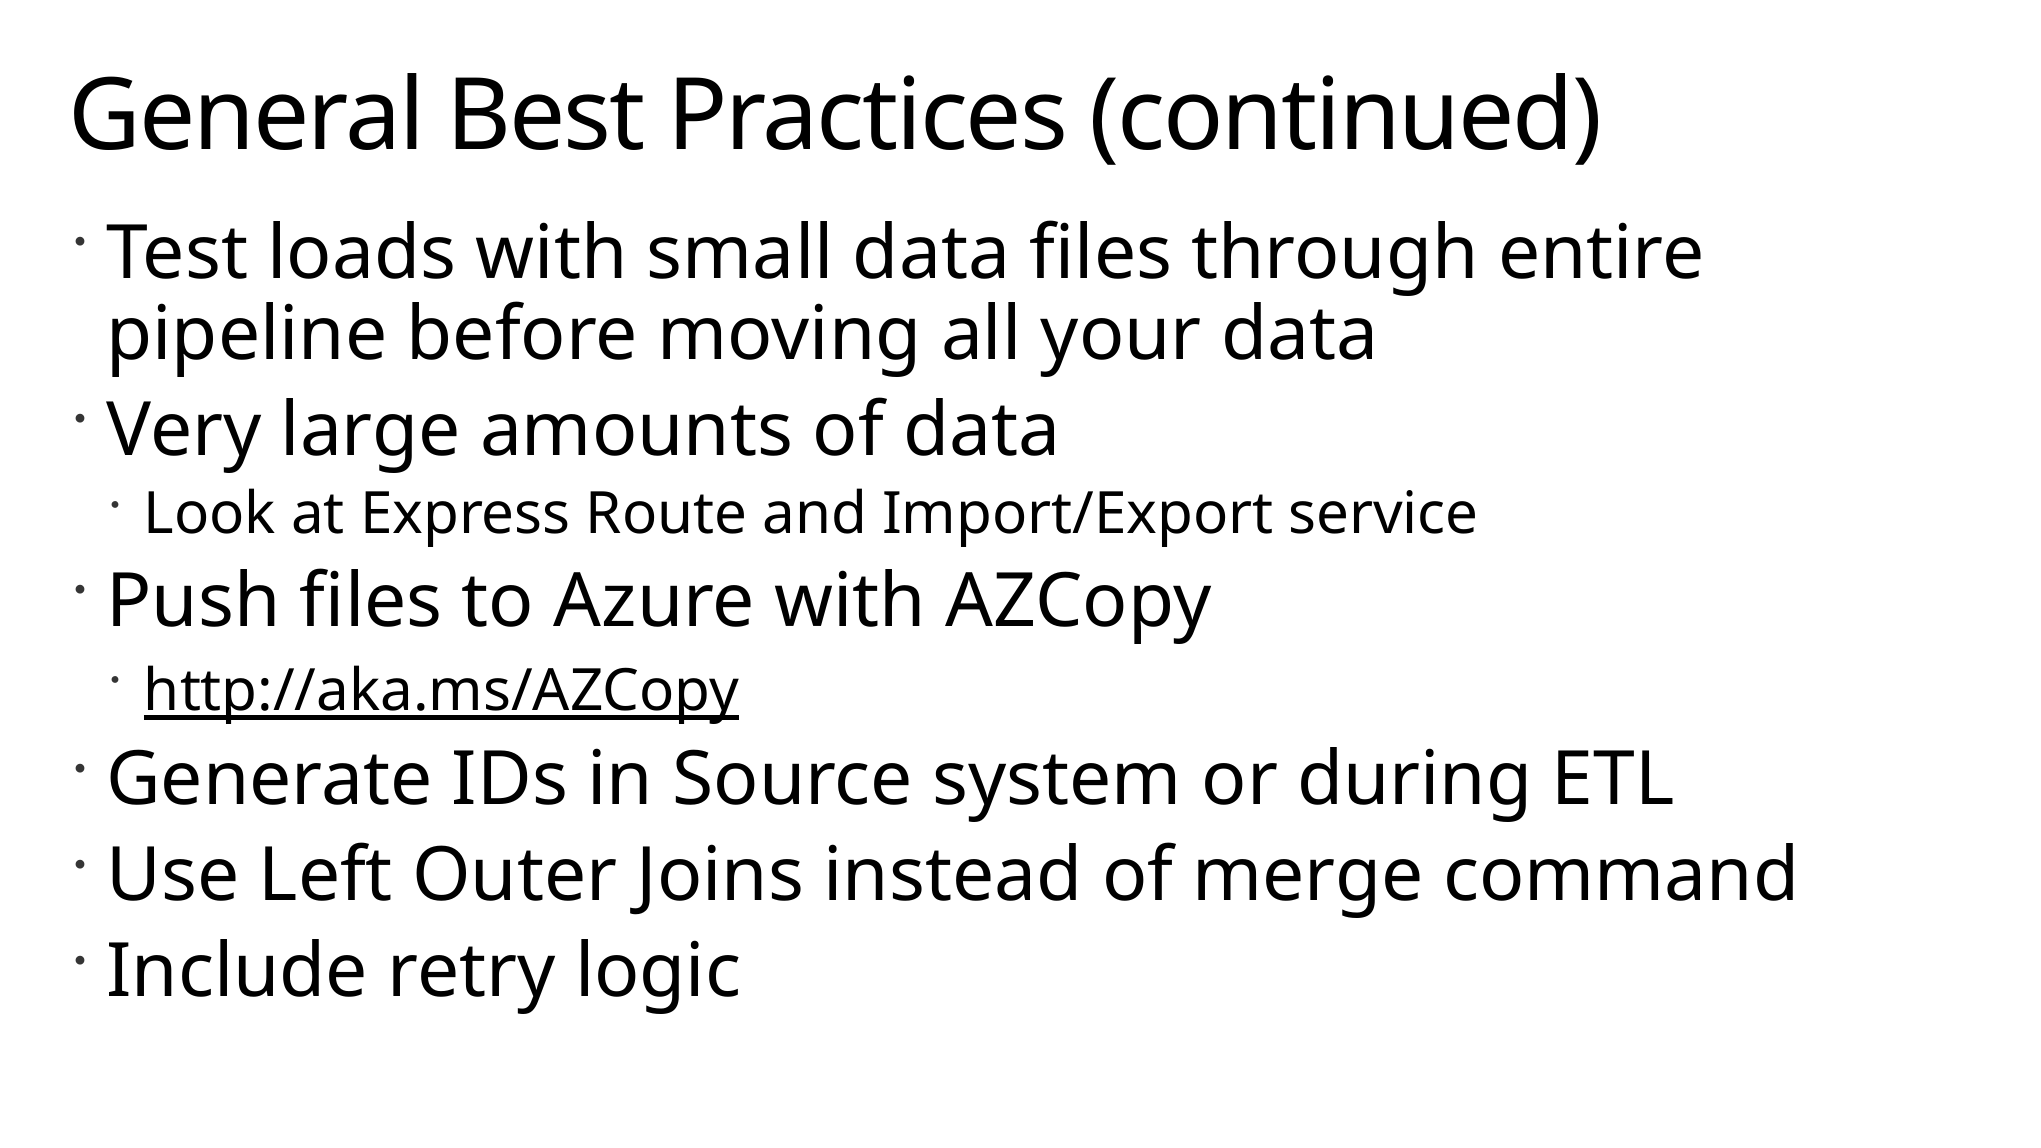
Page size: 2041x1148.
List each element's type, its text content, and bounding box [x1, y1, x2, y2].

title General Best Practices (continued) [45, 48, 1996, 198]
list Test loads with small data files through entire pipeline before moving all your data Very large amounts of data Look at Express Route and Import/Export service Push files to Azure with AZCopy http://aka.ms/AZCopy Generate IDs in Source system or during ETL Use Left Outer Joins instead of merge command Include retry logic [45, 198, 1996, 1148]
